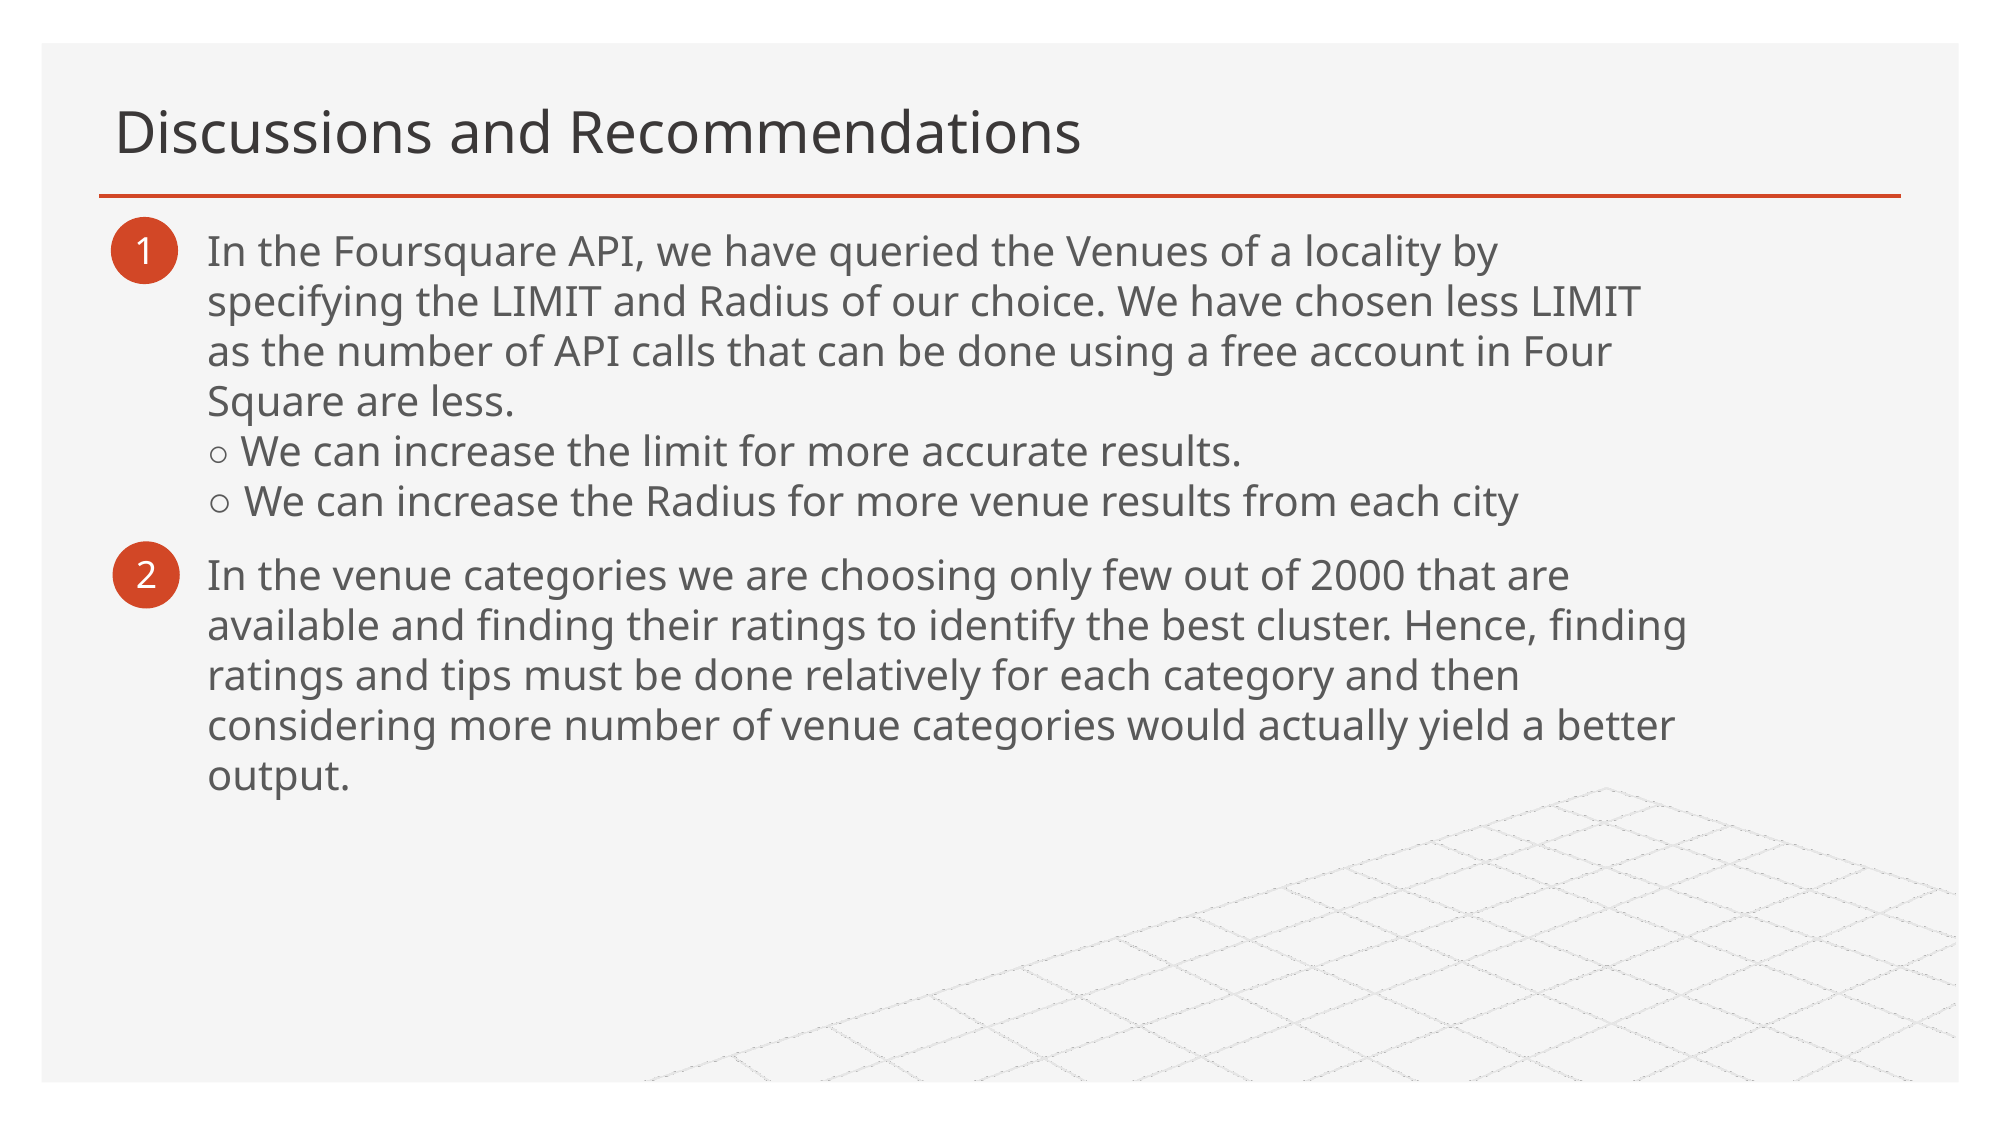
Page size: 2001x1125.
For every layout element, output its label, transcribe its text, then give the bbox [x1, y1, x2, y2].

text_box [99, 216, 191, 285]
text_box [100, 541, 193, 609]
picture [607, 787, 1956, 1081]
title Discussions and Recommendations [99, 73, 1901, 197]
text_box In the Foursquare API, we have queried the Venues of a locality by specifying the LIMIT and Radius of our choice. We have chosen less LIMIT as the number of API calls that can be done using a free account in Four Square are less. ○ We can increase the limit for more accurate results. ○ We can increase the Radius for more venue results from each city [192, 216, 1707, 532]
text_box In the venue categories we are choosing only few out of 2000 that are available and finding their ratings to identify the best cluster. Hence, finding ratings and tips must be done relatively for each category and then considering more number of venue categories would actually yield a better output. [192, 541, 1707, 807]
